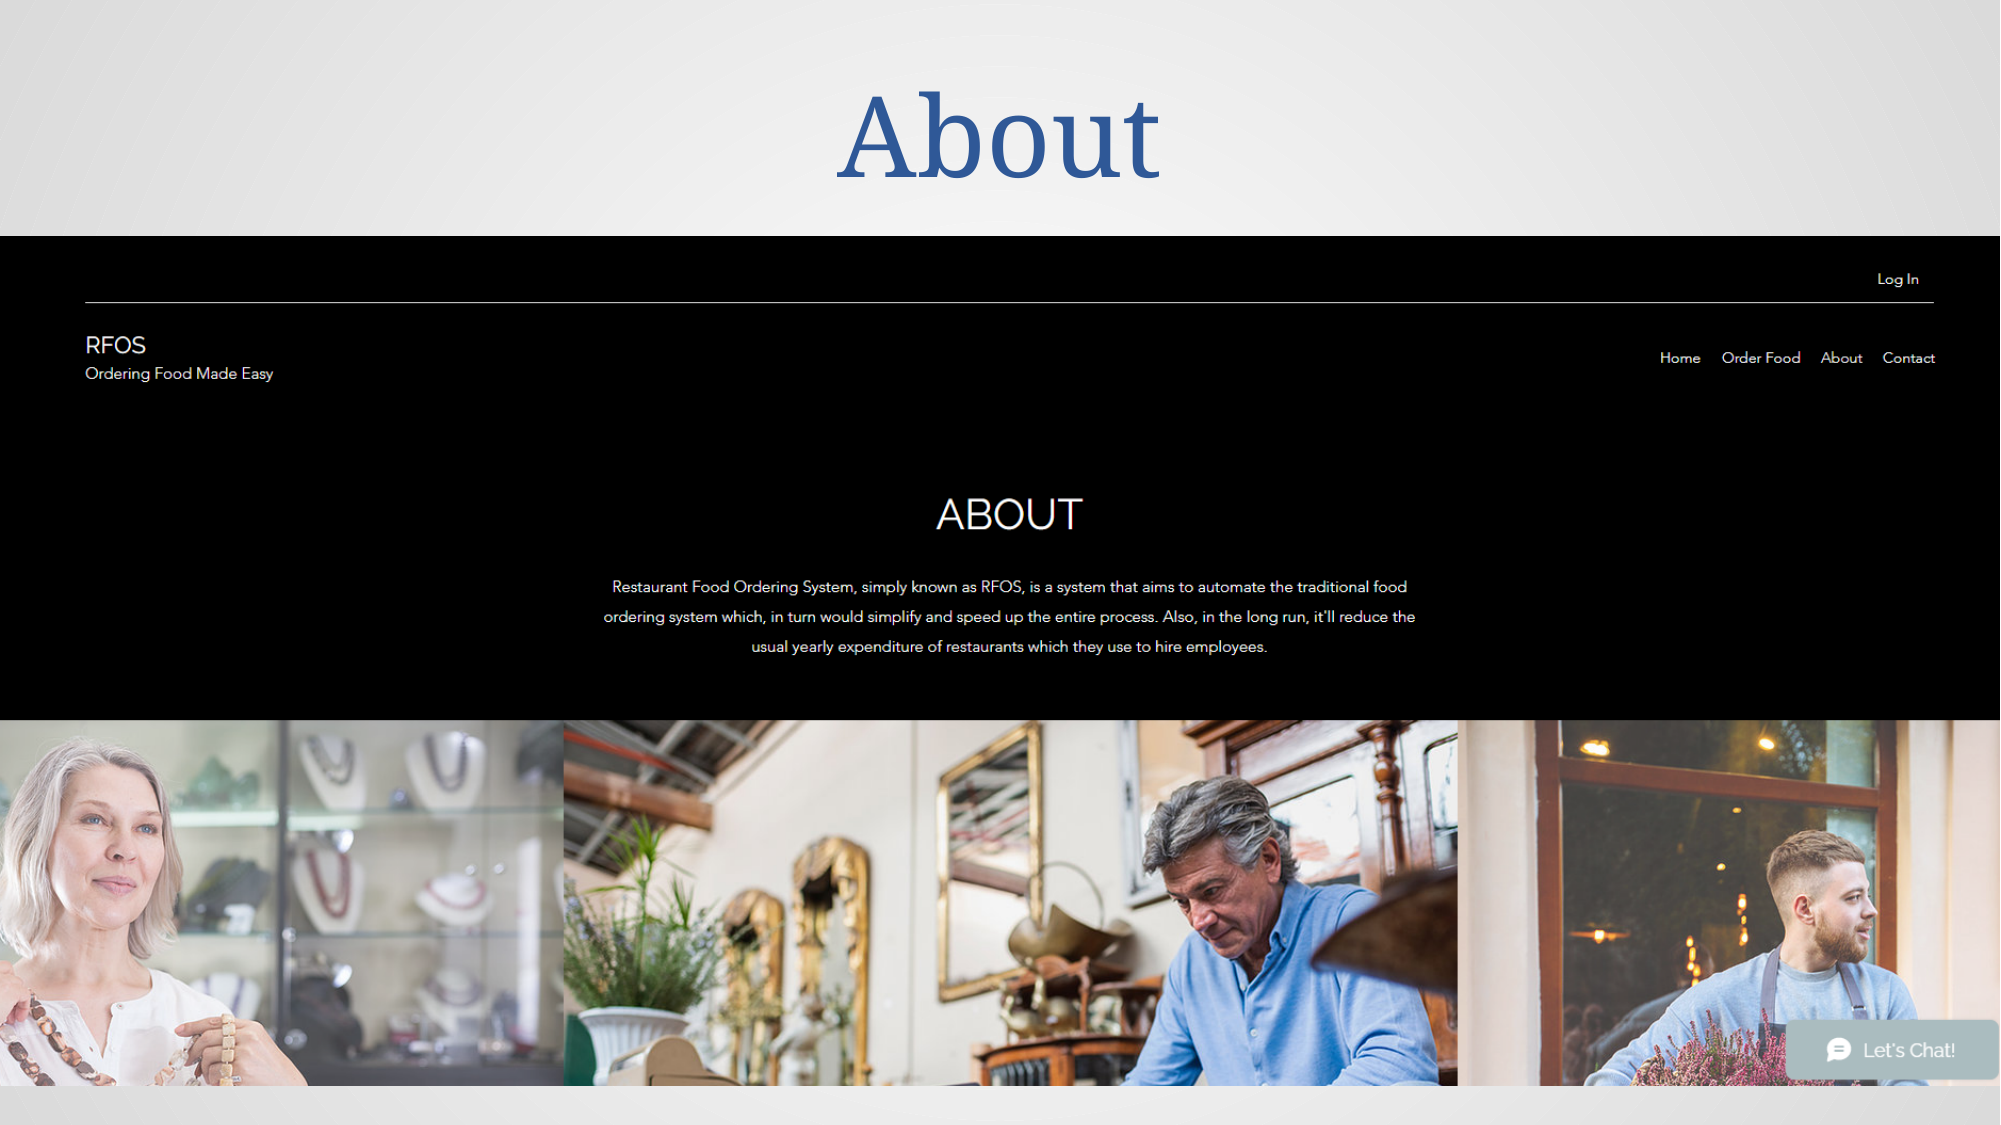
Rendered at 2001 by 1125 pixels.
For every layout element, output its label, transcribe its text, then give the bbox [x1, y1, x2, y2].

title About [99, 39, 1900, 208]
picture [0, 235, 2000, 1086]
